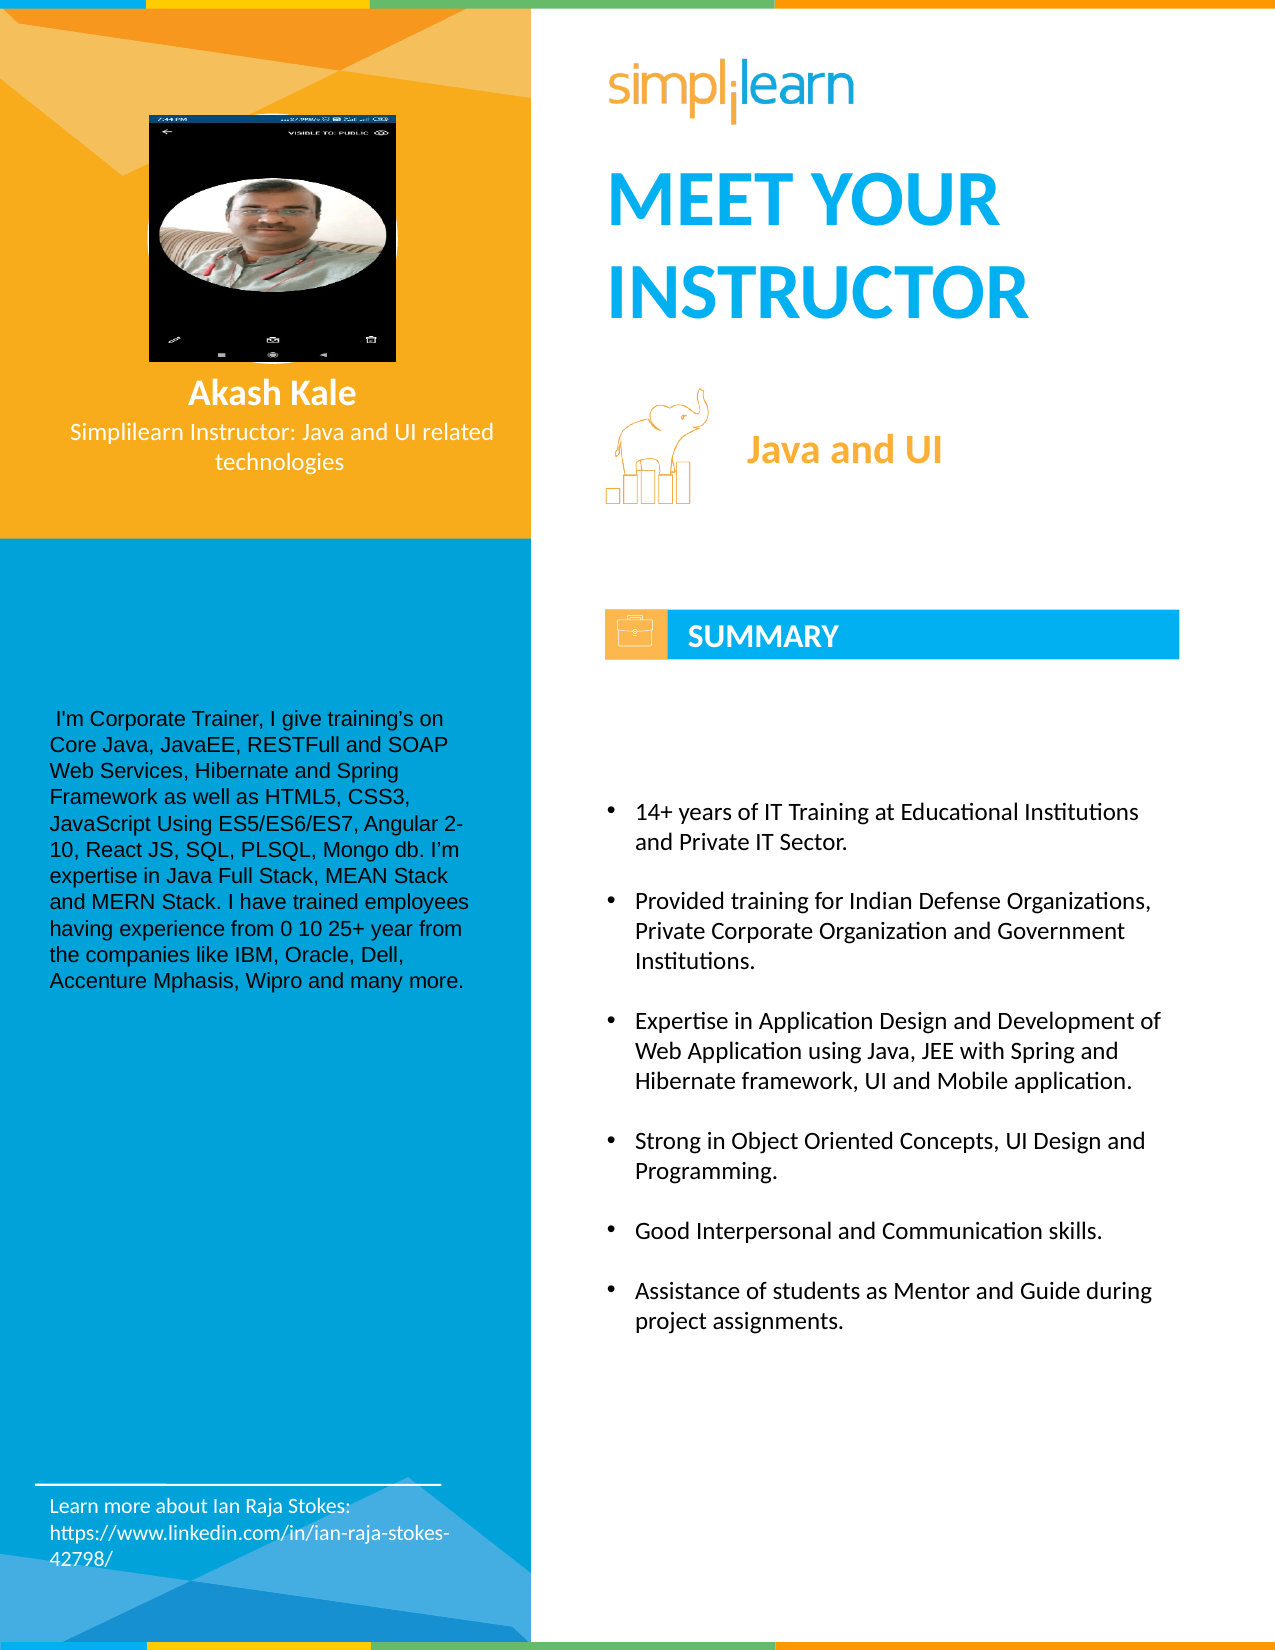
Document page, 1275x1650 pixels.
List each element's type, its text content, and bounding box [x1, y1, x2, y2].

text_box 14+ years of IT Training at Educational Institutions and Private IT Sector. Provided training for Indian Defense Organizations, Private Corporate Organization and Government Institutions. Expertise in Application Design and Development of Web Application using Java, JEE with Spring and Hibernate framework, UI and Mobile application. Strong in Object Oriented Concepts, UI Design and Programming. Good Interpersonal and Communication skills. Assistance of students as Mentor and Guide during project assignments. [606, 765, 1180, 1365]
text_box Learn more about Ian Raja Stokes: https://www.linkedin.com/in/ian-raja-stokes-42798/ [34, 1484, 511, 1579]
text_box Akash Kale [80, 366, 465, 424]
text_box [605, 609, 668, 660]
text_box [20, 682, 511, 1273]
text_box SUMMARY [668, 609, 1180, 660]
text_box Java and UI [732, 420, 1081, 473]
text_box Simplilearn Instructor: Java and UI related technologies [55, 400, 511, 484]
picture [606, 56, 856, 126]
text_box [0, 0, 531, 543]
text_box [617, 615, 653, 647]
text_box I'm Corporate Trainer, I give training’s on Core Java, JavaEE, RESTFull and SOAP Web Services, Hibernate and Spring Framework as well as HTML5, CSS3, JavaScript Using ES5/ES6/ES7, Angular 2-10, React JS, SQL, PLSQL, Mongo db. I’m expertise in Java Full Stack, MEAN Stack and MERN Stack. I have trained employees having experience from 0 10 25+ year from the companies like IBM, Oracle, Dell, Accenture Mphasis, Wipro and many more. [34, 607, 495, 1001]
picture [604, 388, 709, 505]
picture [149, 115, 396, 362]
